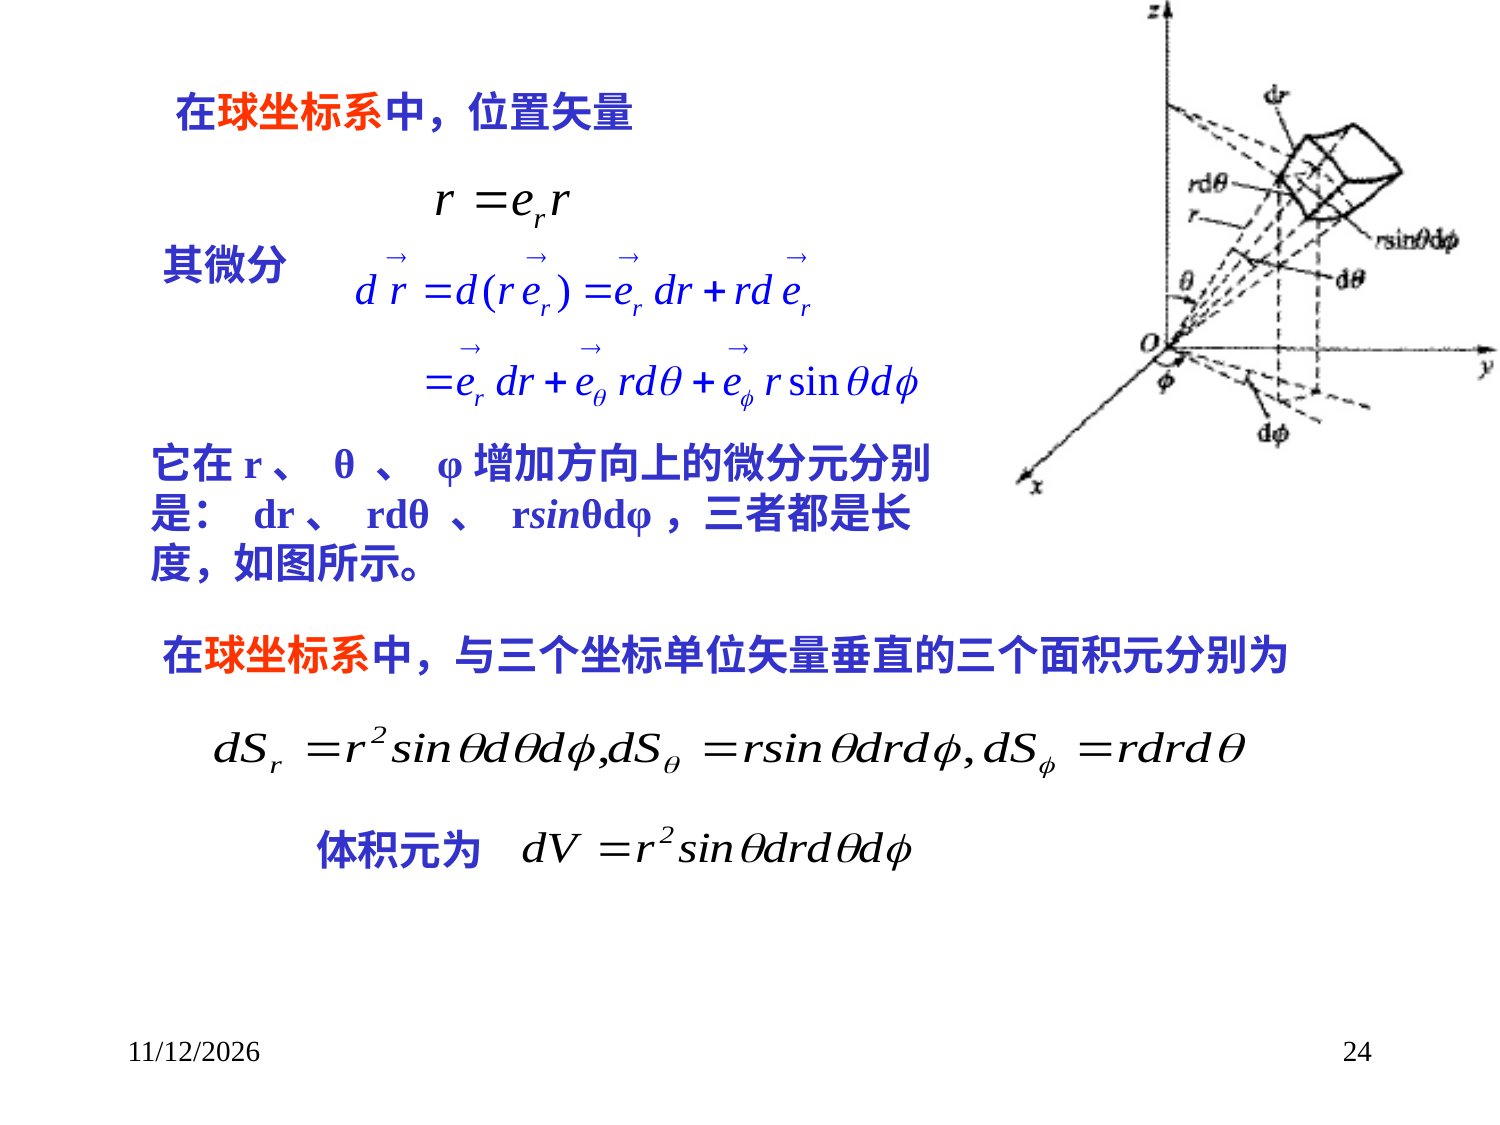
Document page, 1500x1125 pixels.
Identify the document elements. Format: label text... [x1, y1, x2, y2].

text_box 它在r、 θ 、 φ增加方向上的微分元分别是： dr、 rdθ 、 rsinθdφ，三者都是长度，如图所示。 [135, 429, 975, 594]
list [348, 239, 928, 420]
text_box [426, 164, 581, 237]
picture [1014, 0, 1500, 497]
text_box 在球坐标系中，位置矢量 [160, 78, 650, 143]
slide_number 24 [1074, 1025, 1388, 1100]
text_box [204, 716, 1258, 788]
text_box 其微分 [148, 231, 304, 347]
text_box 体积元为 [301, 816, 499, 882]
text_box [513, 816, 924, 881]
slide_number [112, 1025, 425, 1100]
text_box 在球坐标系中，与三个坐标单位矢量垂直的三个面积元分别为 [147, 621, 1341, 687]
